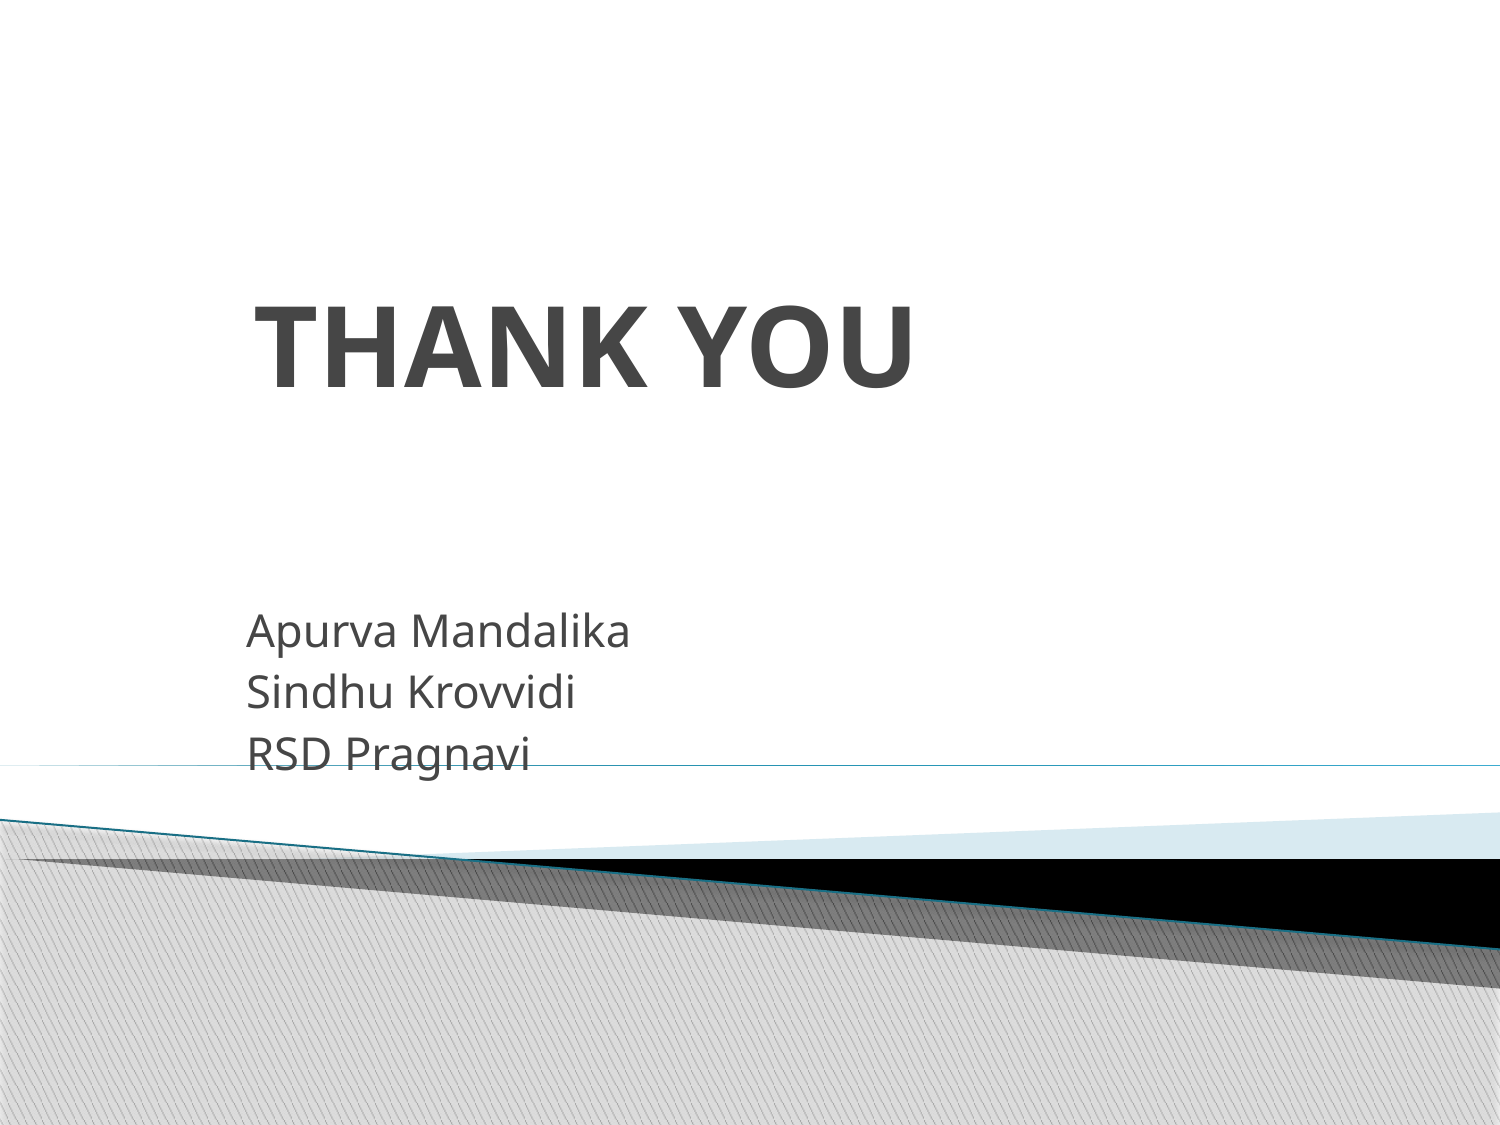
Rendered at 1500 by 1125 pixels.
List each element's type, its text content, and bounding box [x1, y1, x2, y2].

title THANK YOU [0, 117, 936, 418]
subtitle Apurva Mandalika Sindhu Krovvidi RSD Pragnavi [112, 592, 1388, 790]
picture [5, 859, 1500, 989]
